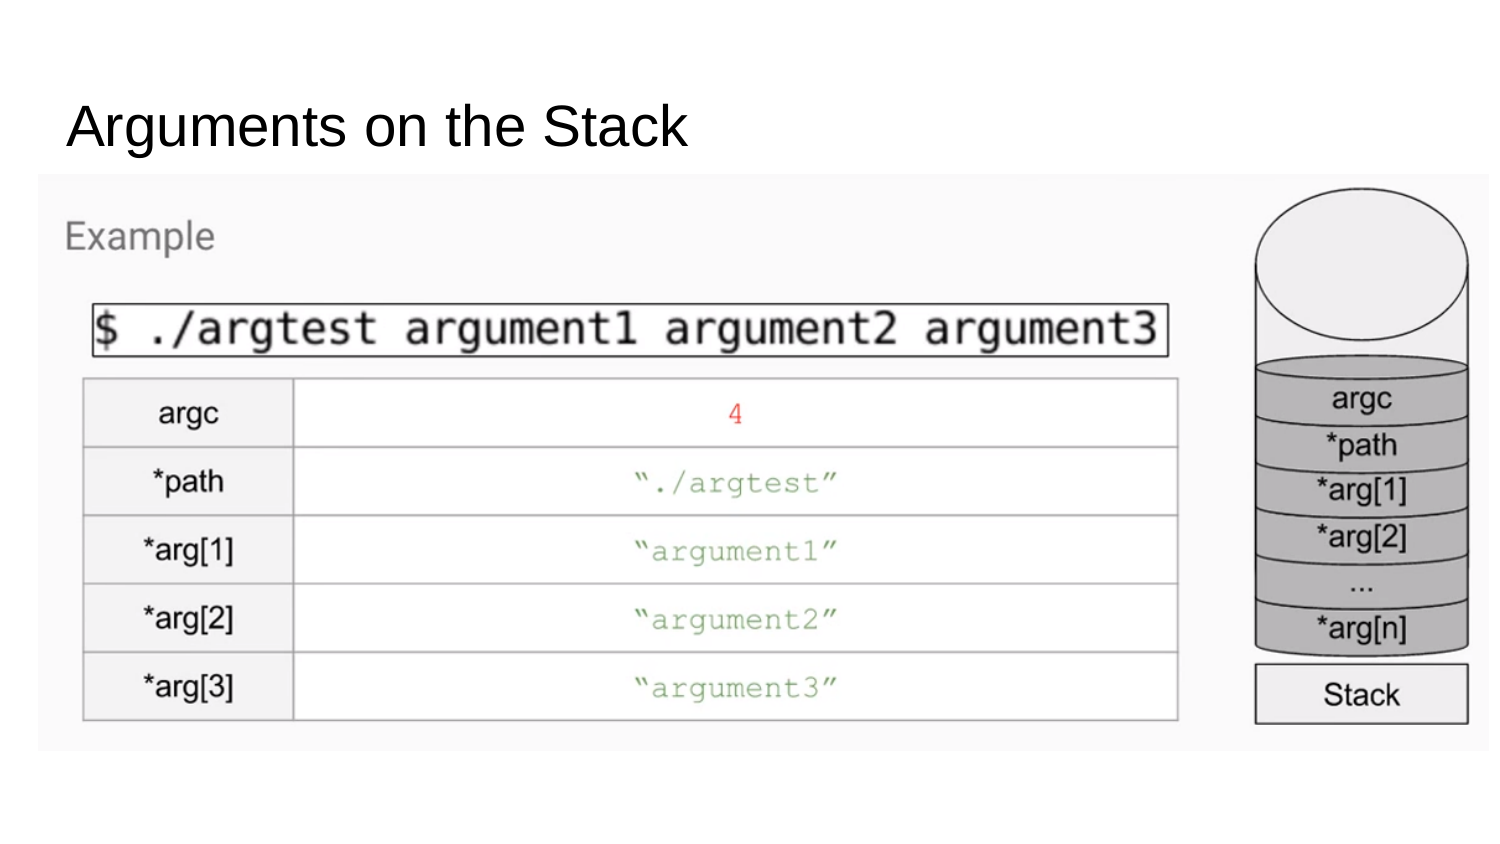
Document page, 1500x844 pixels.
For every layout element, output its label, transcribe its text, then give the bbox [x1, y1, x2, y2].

title Arguments on the Stack [51, 72, 1449, 167]
picture [38, 174, 1490, 751]
